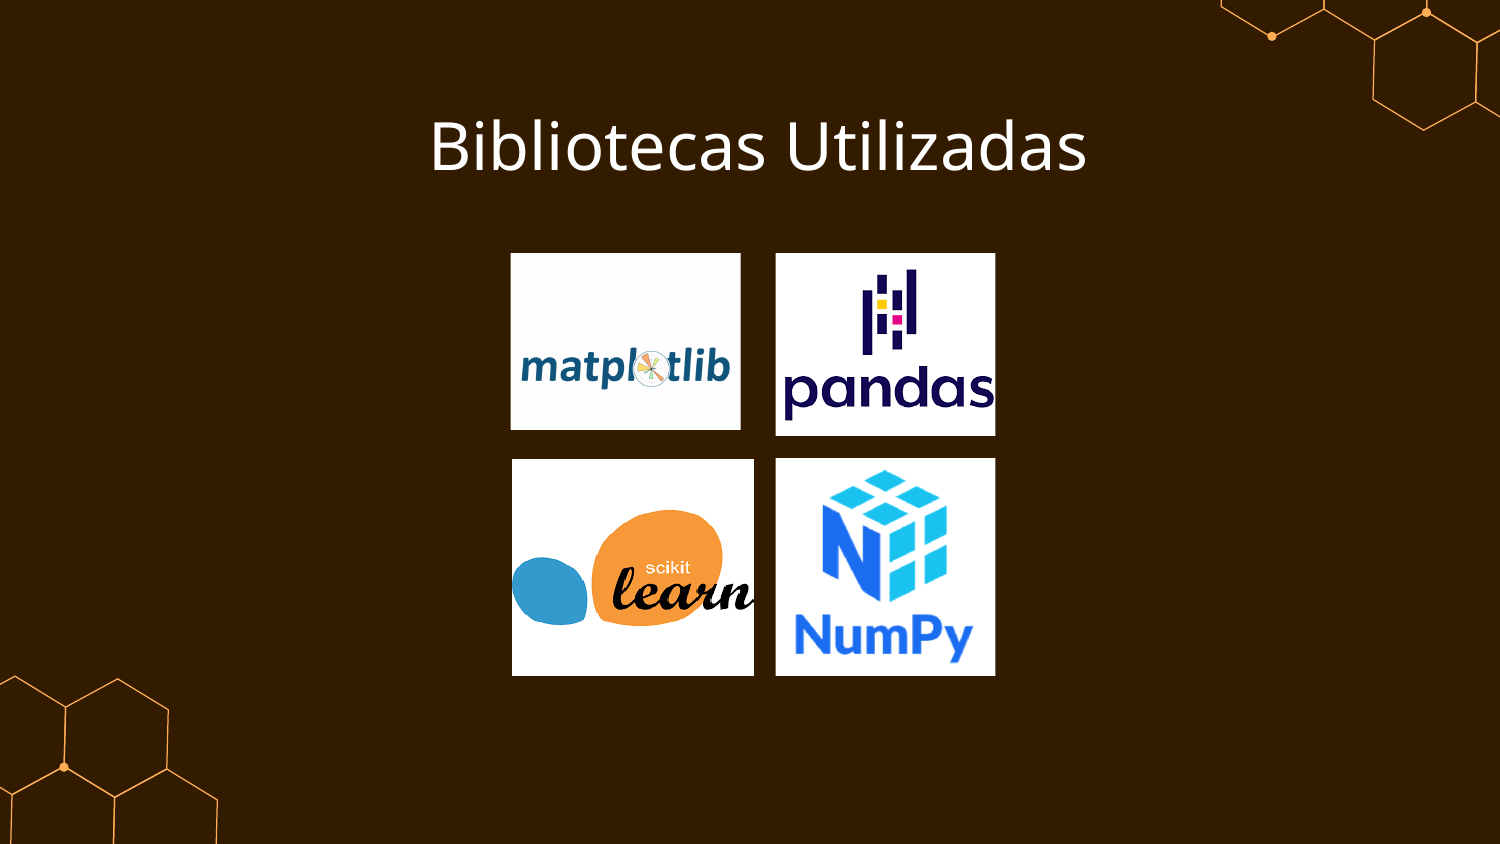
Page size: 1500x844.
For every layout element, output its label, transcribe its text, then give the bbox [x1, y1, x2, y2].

title Bibliotecas Utilizadas [118, 88, 1382, 183]
picture [775, 458, 996, 676]
picture [512, 459, 755, 677]
picture [775, 253, 996, 437]
picture [510, 253, 741, 431]
